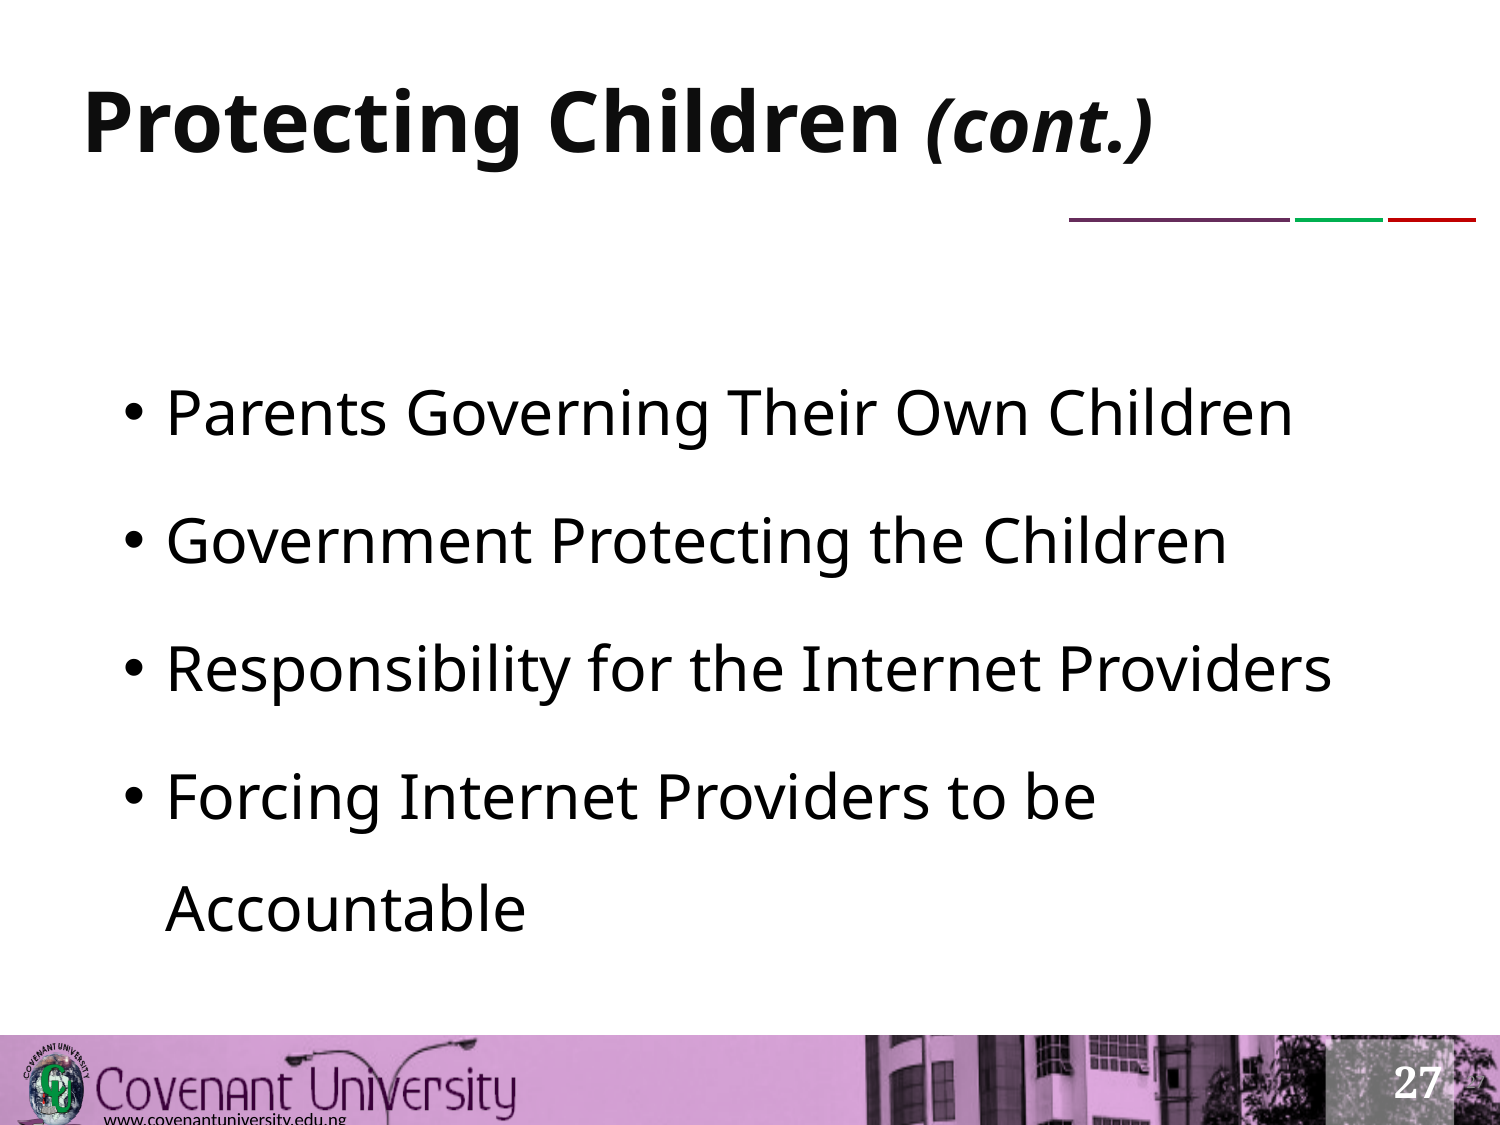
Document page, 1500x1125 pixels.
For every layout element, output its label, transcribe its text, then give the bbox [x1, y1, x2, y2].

picture [157, 1118, 163, 1125]
picture [279, 1118, 285, 1125]
slide_number 27 [1187, 1043, 1500, 1119]
picture [17, 1036, 804, 1125]
title Protecting Children (cont.) [62, 20, 1430, 217]
list Parents Governing Their Own Children Government Protecting the Children Responsibility for the Internet Providers Forcing Internet Providers to be Accountable [108, 328, 1450, 1013]
